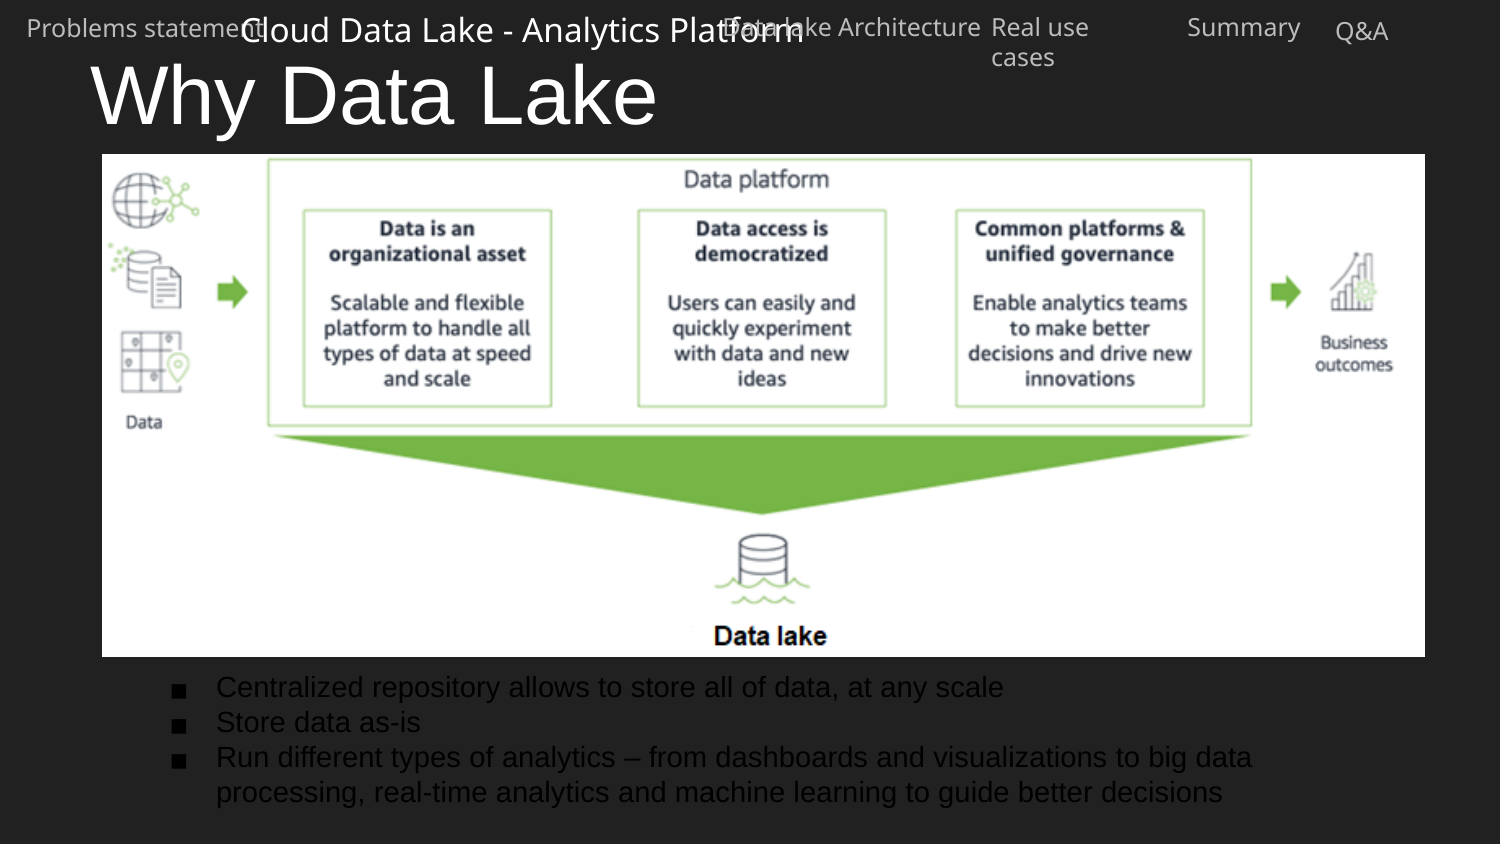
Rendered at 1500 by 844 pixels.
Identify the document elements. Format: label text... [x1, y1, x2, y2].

text_box Data lake Architecture [707, 4, 976, 50]
text_box Data lake Architecture [1320, 4, 1458, 50]
title Why Data Lake [75, 50, 1425, 121]
text_box Q&A [1319, 7, 1427, 53]
text_box Problems statement [11, 5, 224, 51]
text_box Centralized repository allows to store all of data, at any scale Store data as-is Run different types of analytics – from dashboards and visualizations to big data processing, real-time analytics and machine learning to guide better decisions [154, 665, 1342, 816]
text_box Data lake Architecture [1158, 4, 1319, 50]
text_box Cloud Data Lake - Analytics Platform [224, 2, 975, 58]
text_box Summary [1172, 3, 1320, 49]
picture [102, 153, 1426, 657]
text_box Real use cases [976, 4, 1158, 80]
